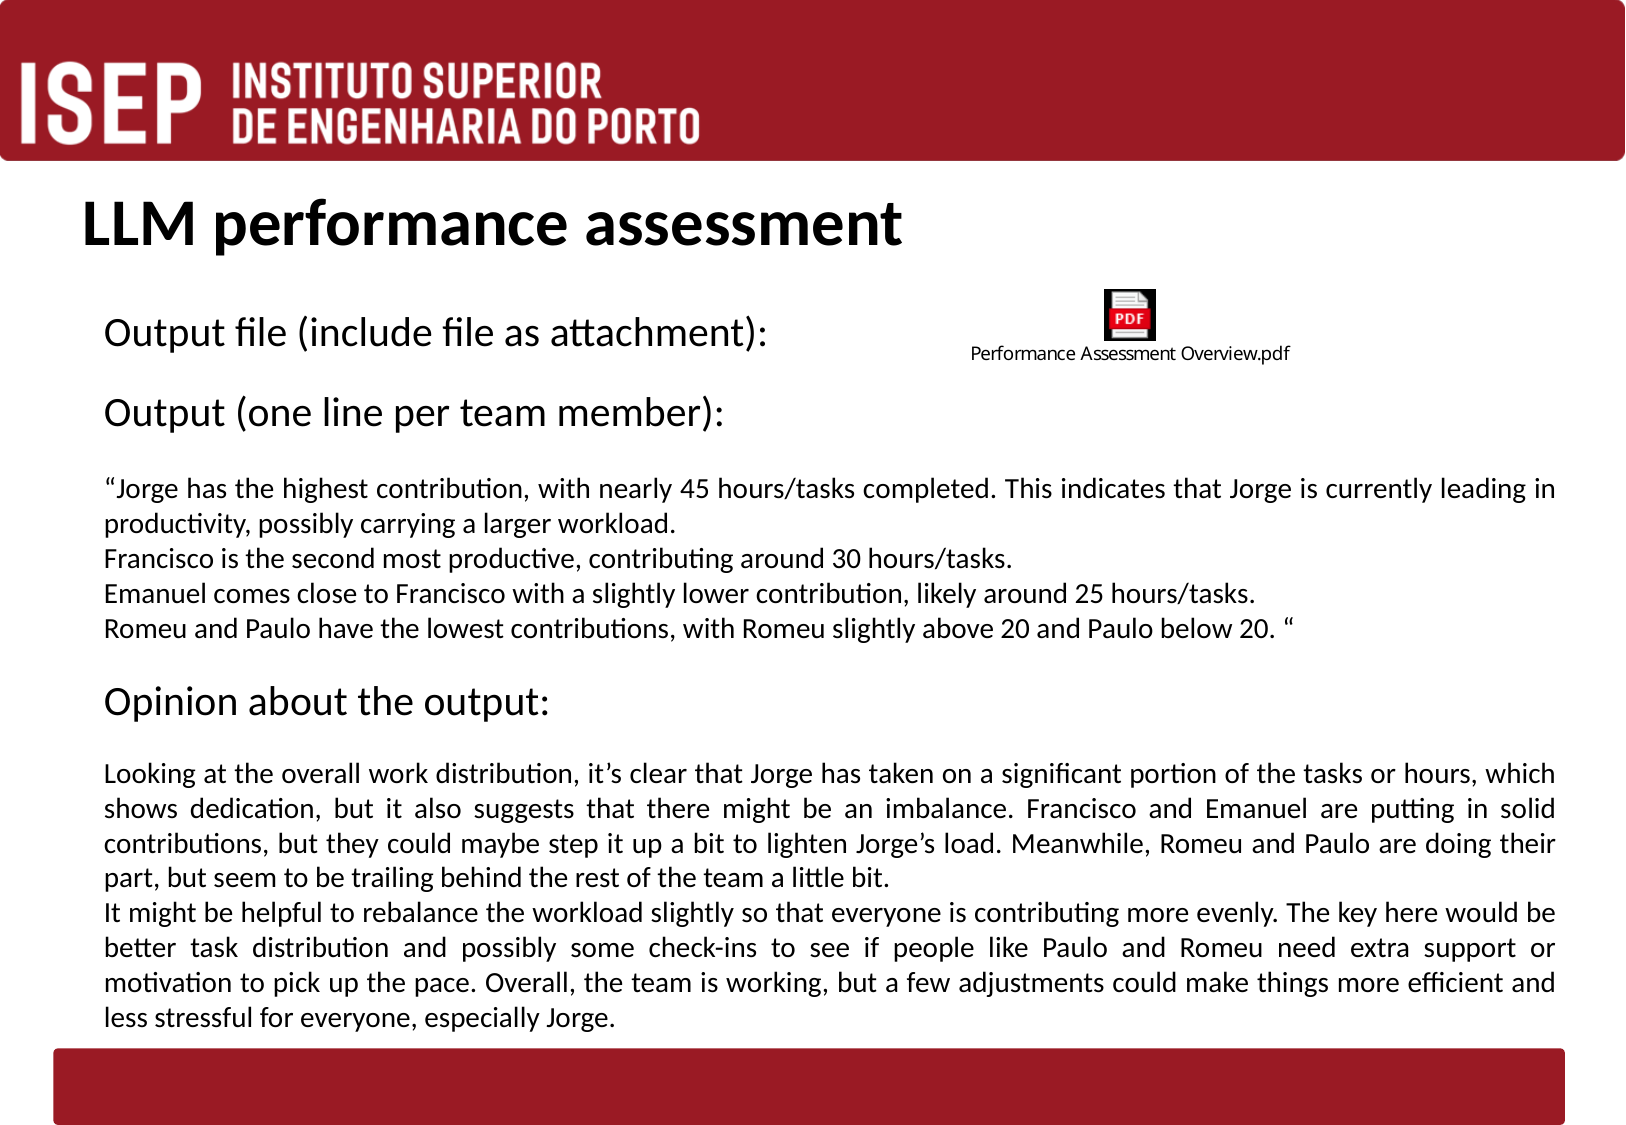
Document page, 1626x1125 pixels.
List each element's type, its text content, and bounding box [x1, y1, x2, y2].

title LLM performance assessment [67, 164, 1552, 258]
text_box Output file (include file as attachment): Output (one line per team member): “Jorge has the highest contribution, with nearly 45 hours/tasks completed. This indicates that Jorge is currently leading in productivity, possibly carrying a larger workload. Francisco is the second most productive, contributing around 30 hours/tasks. Emanuel comes close to Francisco with a slightly lower contribution, likely around 25 hours/tasks. Romeu and Paulo have the lowest contributions, with Romeu slightly above 20 and Paulo below 20. “ Opinion about the output: Looking at the overall work distribution, it’s clear that Jorge has taken on a significant portion of the tasks or hours, which shows dedication, but it also suggests that there might be an imbalance. Francisco and Emanuel are putting in solid contributions, but they could maybe step it up a bit to lighten Jorge’s load. Meanwhile, Romeu and Paulo are doing their part, but seem to be trailing behind the rest of the team a little bit. It might be helpful to rebalance the workload slightly so that everyone is contributing more evenly. The key here would be better task distribution and possibly some check-ins to see if people like Paulo and Romeu need extra support or motivation to pick up the pace. Overall, the team is working, but a few adjustments could make things more efficient and less stressful for everyone, especially Jorge. [88, 289, 1573, 1060]
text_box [930, 288, 1329, 375]
text_box [73, 260, 1557, 1031]
picture [0, 0, 1625, 162]
